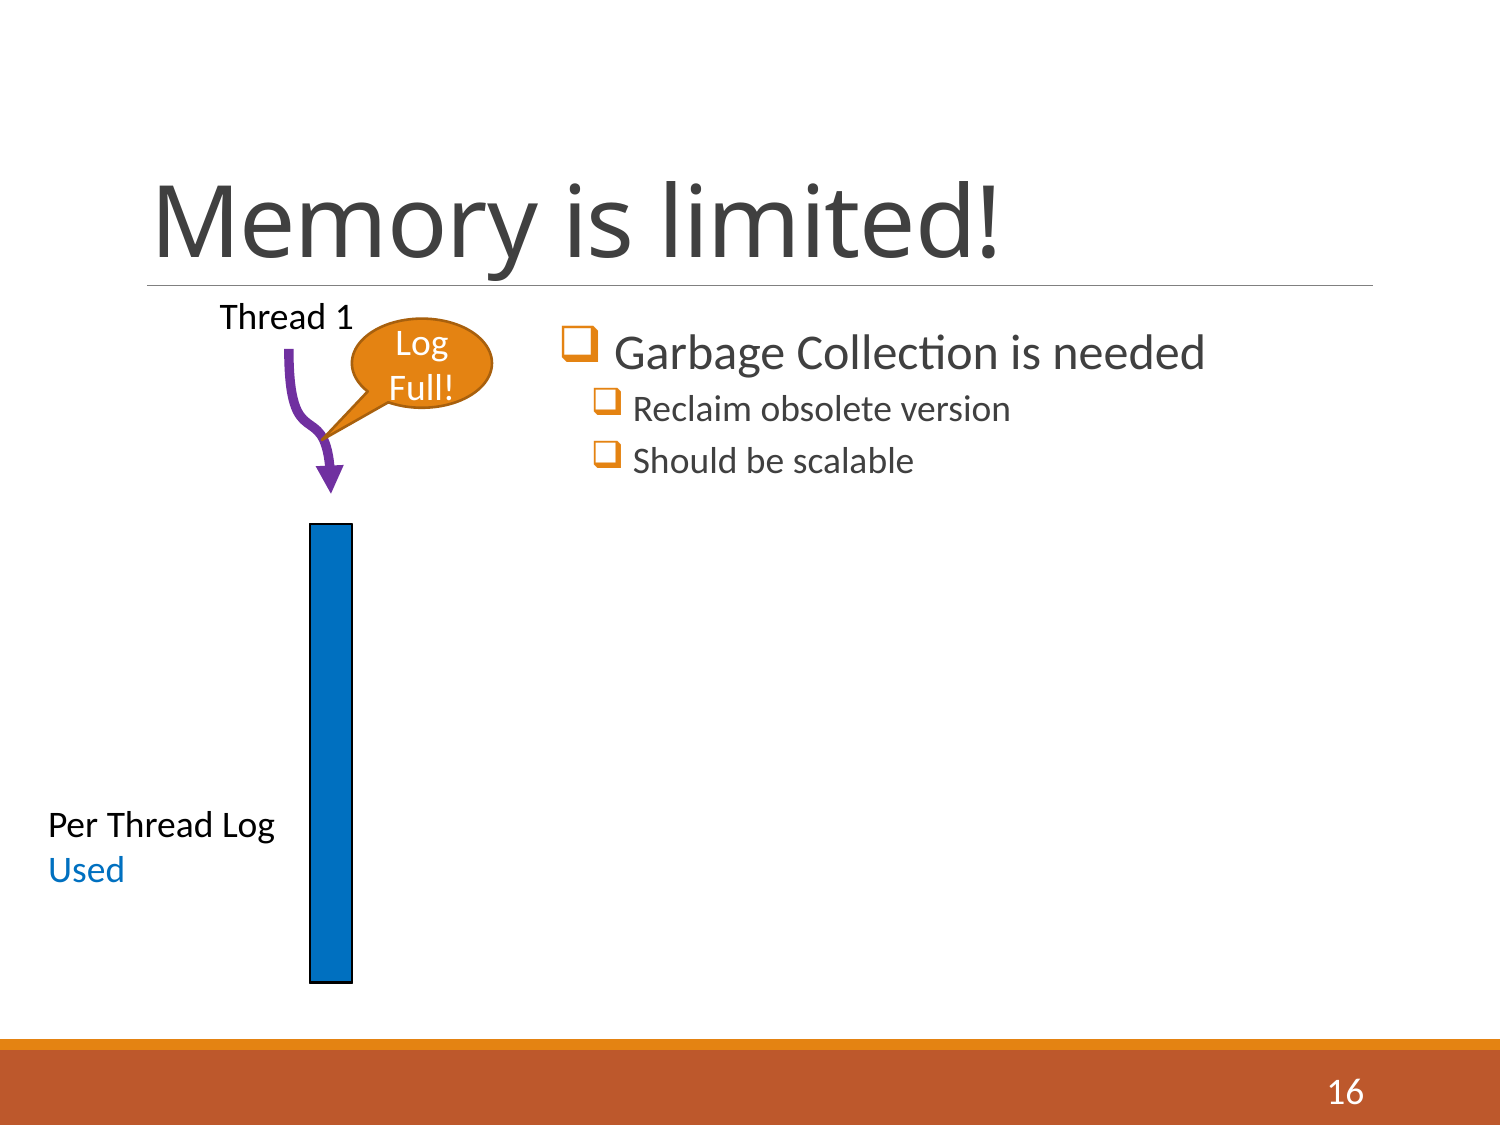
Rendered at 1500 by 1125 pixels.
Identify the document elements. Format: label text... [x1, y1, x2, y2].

title Memory is limited! [135, 47, 1373, 285]
list Garbage Collection is needed Reclaim obsolete version Should be scalable [557, 318, 1373, 963]
slide_number 16 [1218, 1059, 1380, 1120]
text_box [309, 523, 353, 984]
text_box Log Full! [350, 317, 494, 410]
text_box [237, 399, 383, 443]
text_box Per Thread Log Used [33, 792, 342, 897]
text_box Thread 1 [204, 284, 378, 345]
